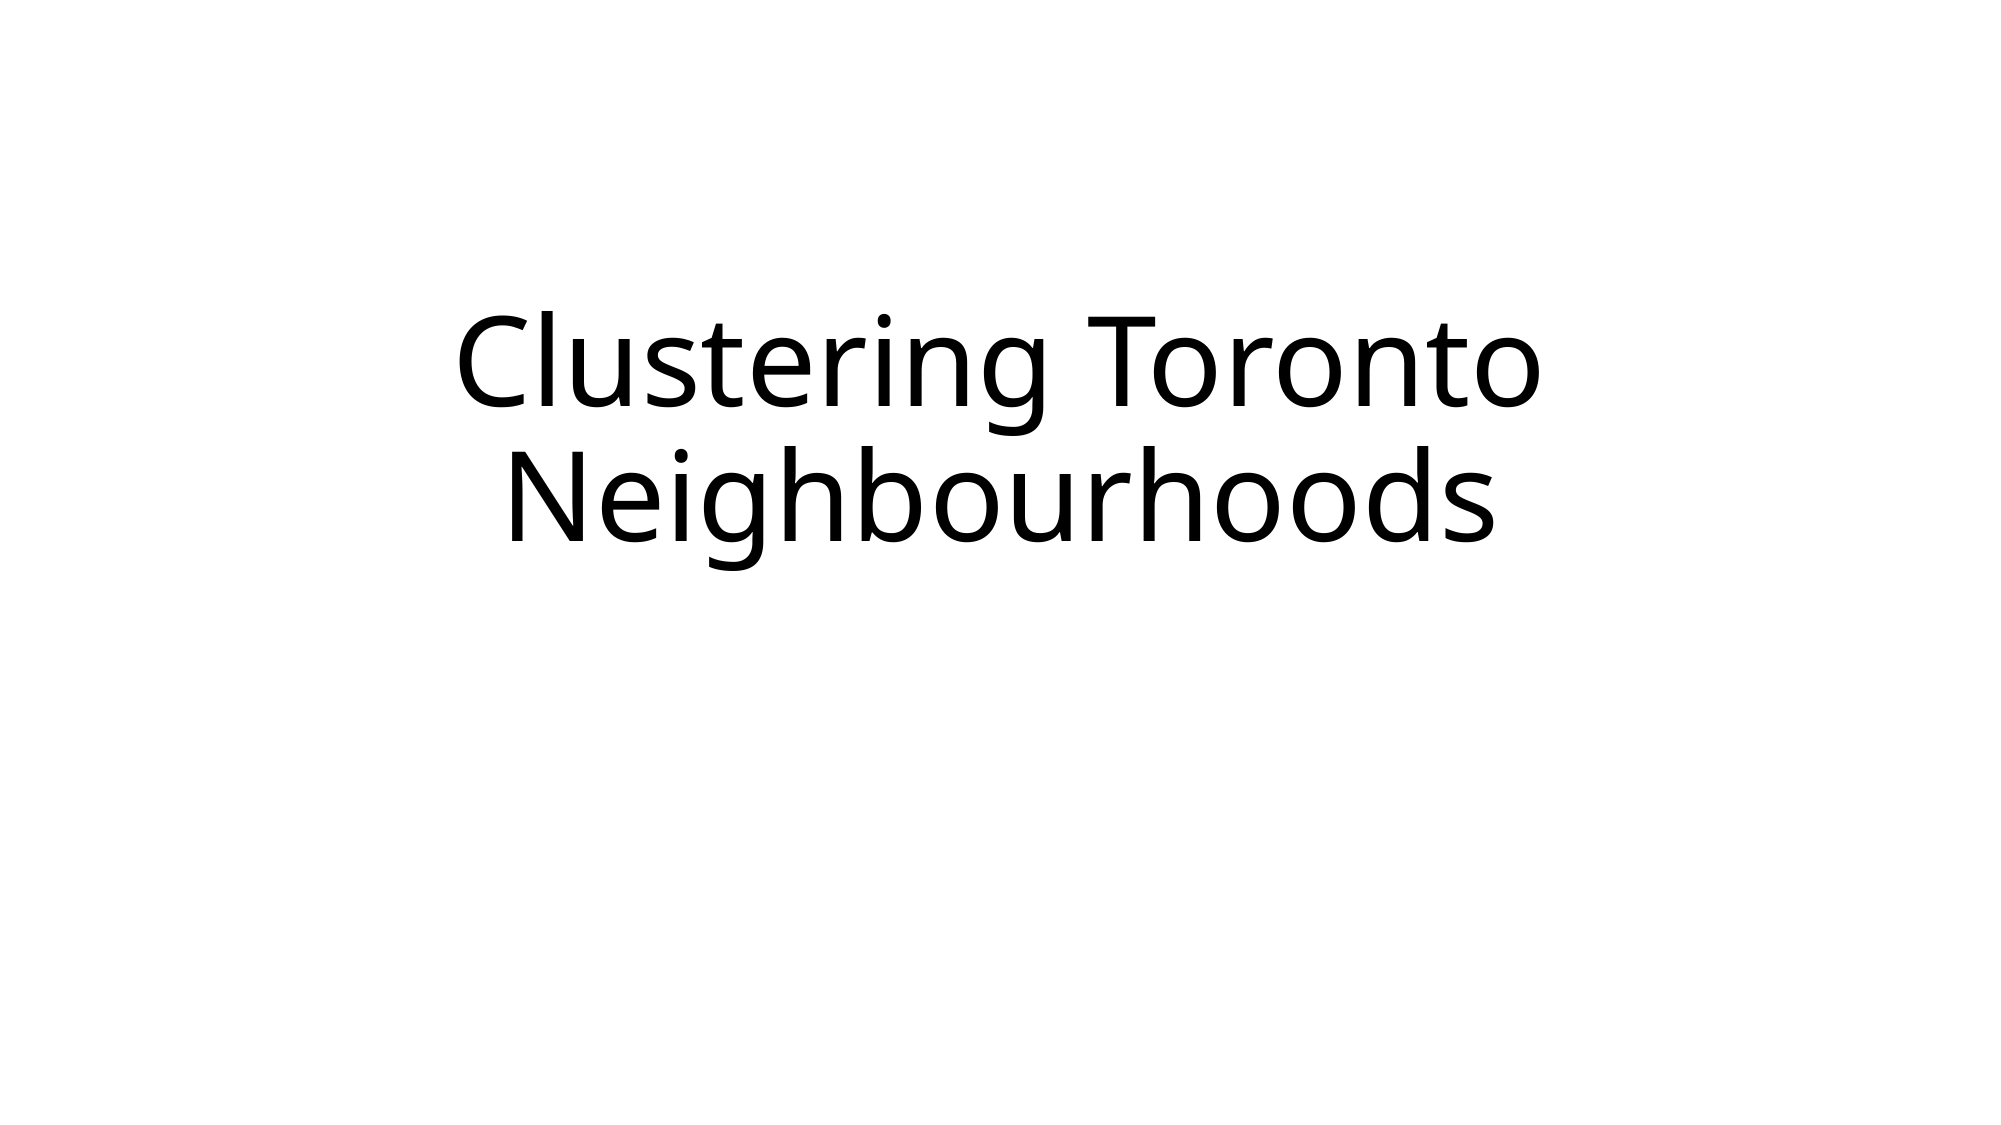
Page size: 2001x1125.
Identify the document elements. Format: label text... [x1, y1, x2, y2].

title Clustering Toronto Neighbourhoods [249, 184, 1750, 576]
